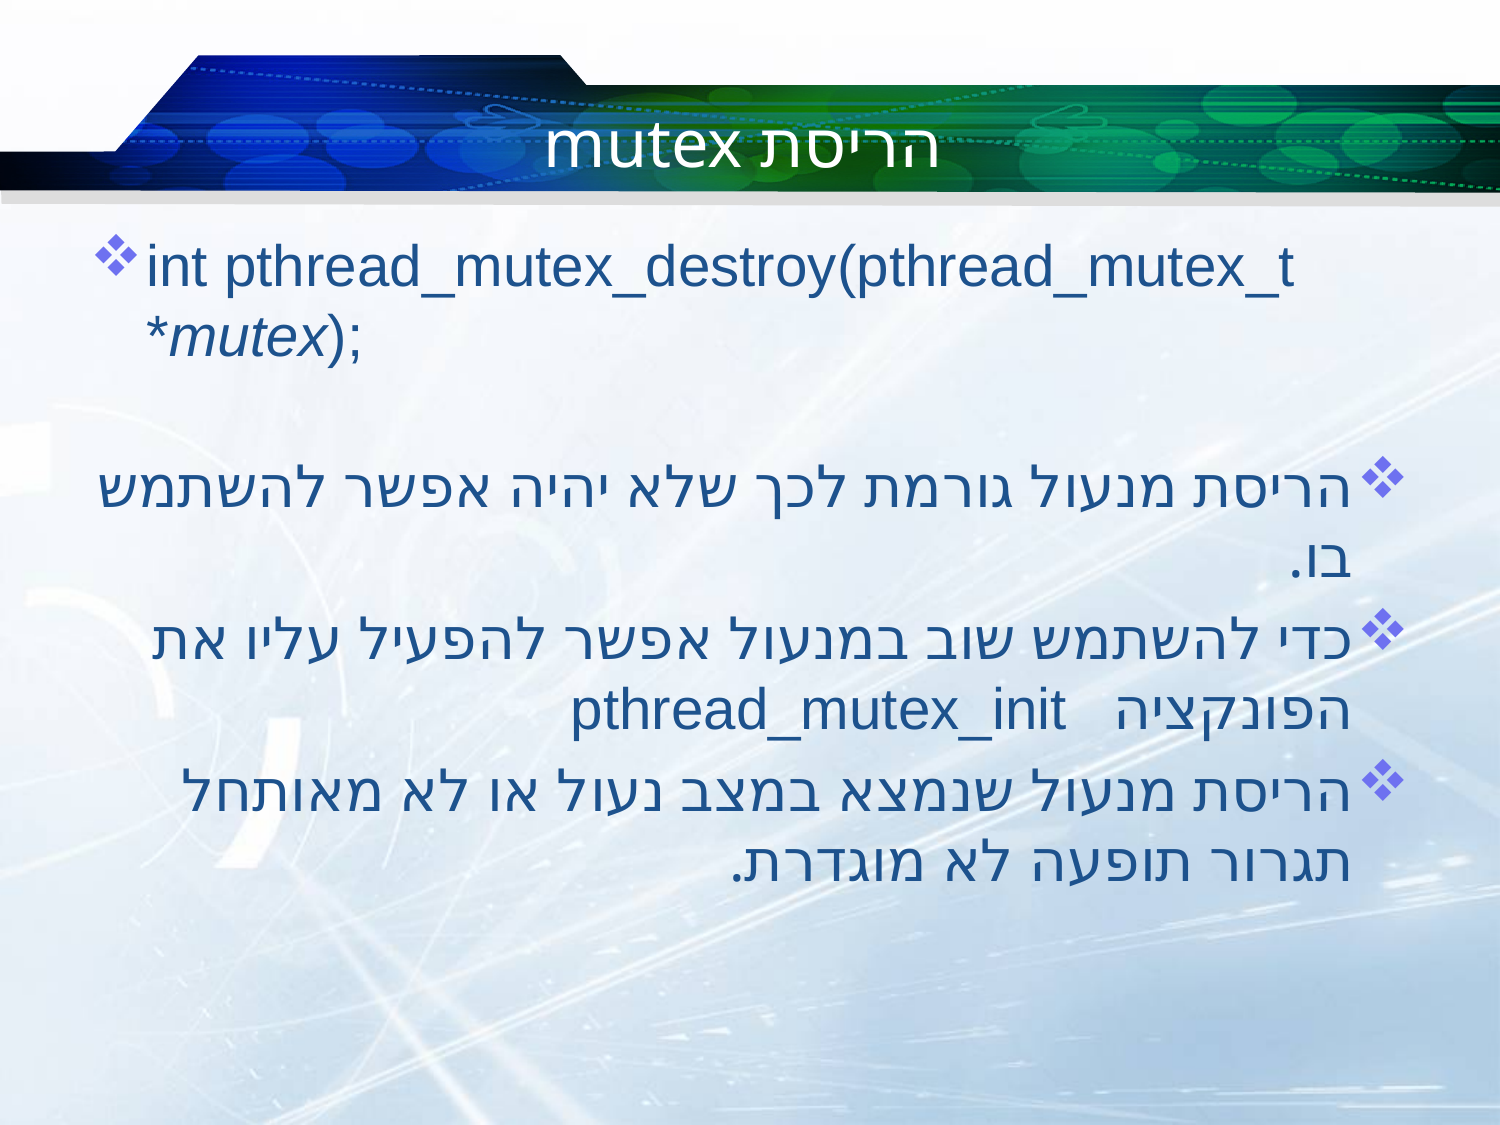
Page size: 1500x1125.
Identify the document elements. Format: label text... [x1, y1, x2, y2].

list int pthread_mutex_destroy(pthread_mutex_t *mutex); הריסת מנעול גורמת לכך שלא יהיה אפשר להשתמש בו. כדי להשתמש שוב במנעול אפשר להפעיל עליו את הפונקציה pthread_mutex_init הריסת מנעול שנמצא במצב נעול או לא מאותחל תגרור תופעה לא מוגדרת. [74, 220, 1426, 1064]
picture [0, 0, 1500, 1125]
title הריסת mutex [99, 94, 1388, 188]
